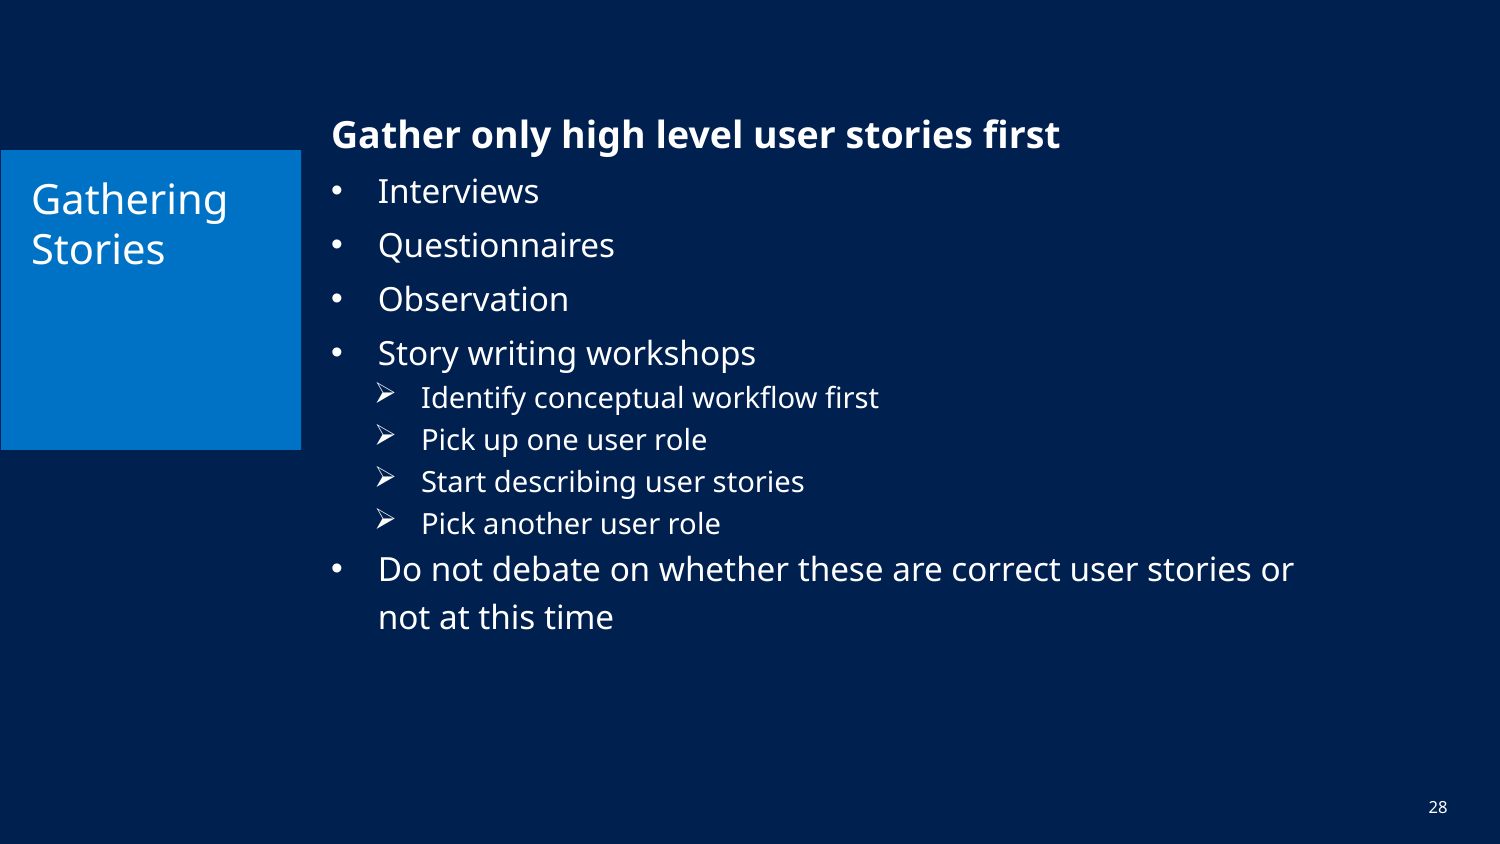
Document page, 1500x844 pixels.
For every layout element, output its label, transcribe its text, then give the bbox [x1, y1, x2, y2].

title Gathering Stories [1, 150, 301, 450]
slide_number 28 [1112, 782, 1463, 827]
list Gather only high level user stories first Interviews Questionnaires Observation Story writing workshops Identify conceptual workflow first Pick up one user role Start describing user stories Pick another user role Do not debate on whether these are correct user stories or not at this time [301, 79, 1314, 702]
